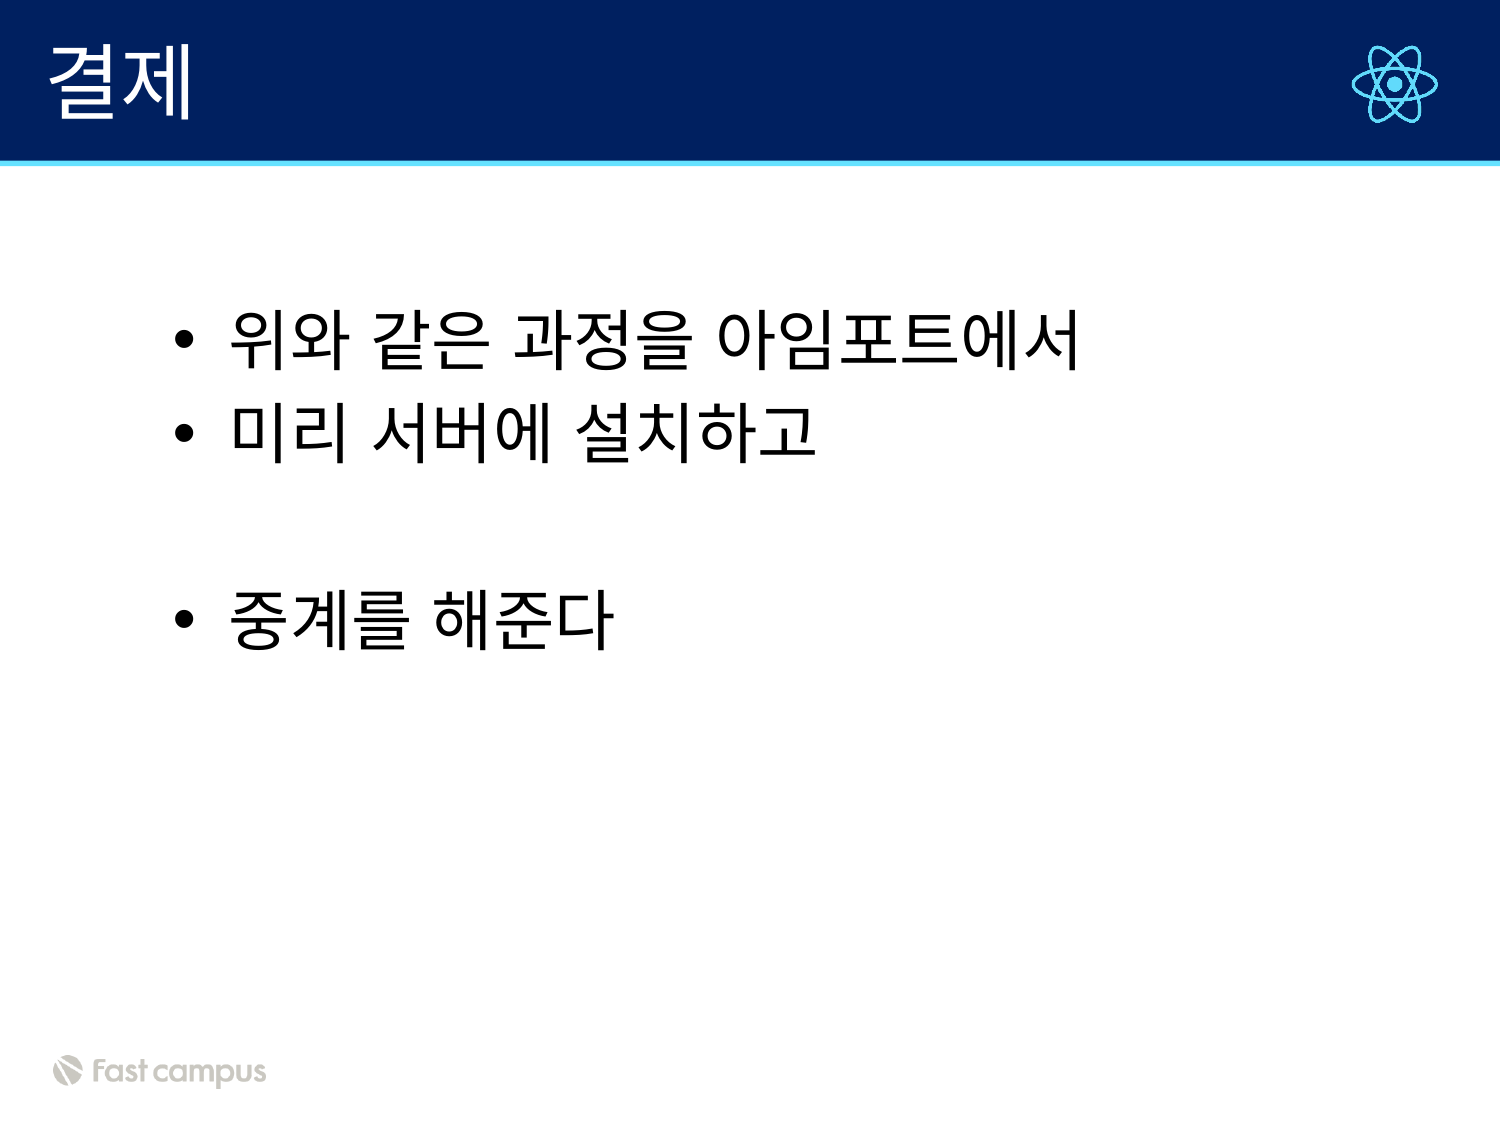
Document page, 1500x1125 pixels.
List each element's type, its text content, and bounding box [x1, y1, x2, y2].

list 위와 같은 과정을 아임포트에서 미리 서버에 설치하고 중계를 해준다 [157, 290, 1343, 953]
title 결제 [29, 0, 1380, 175]
picture [1380, 36, 1444, 135]
